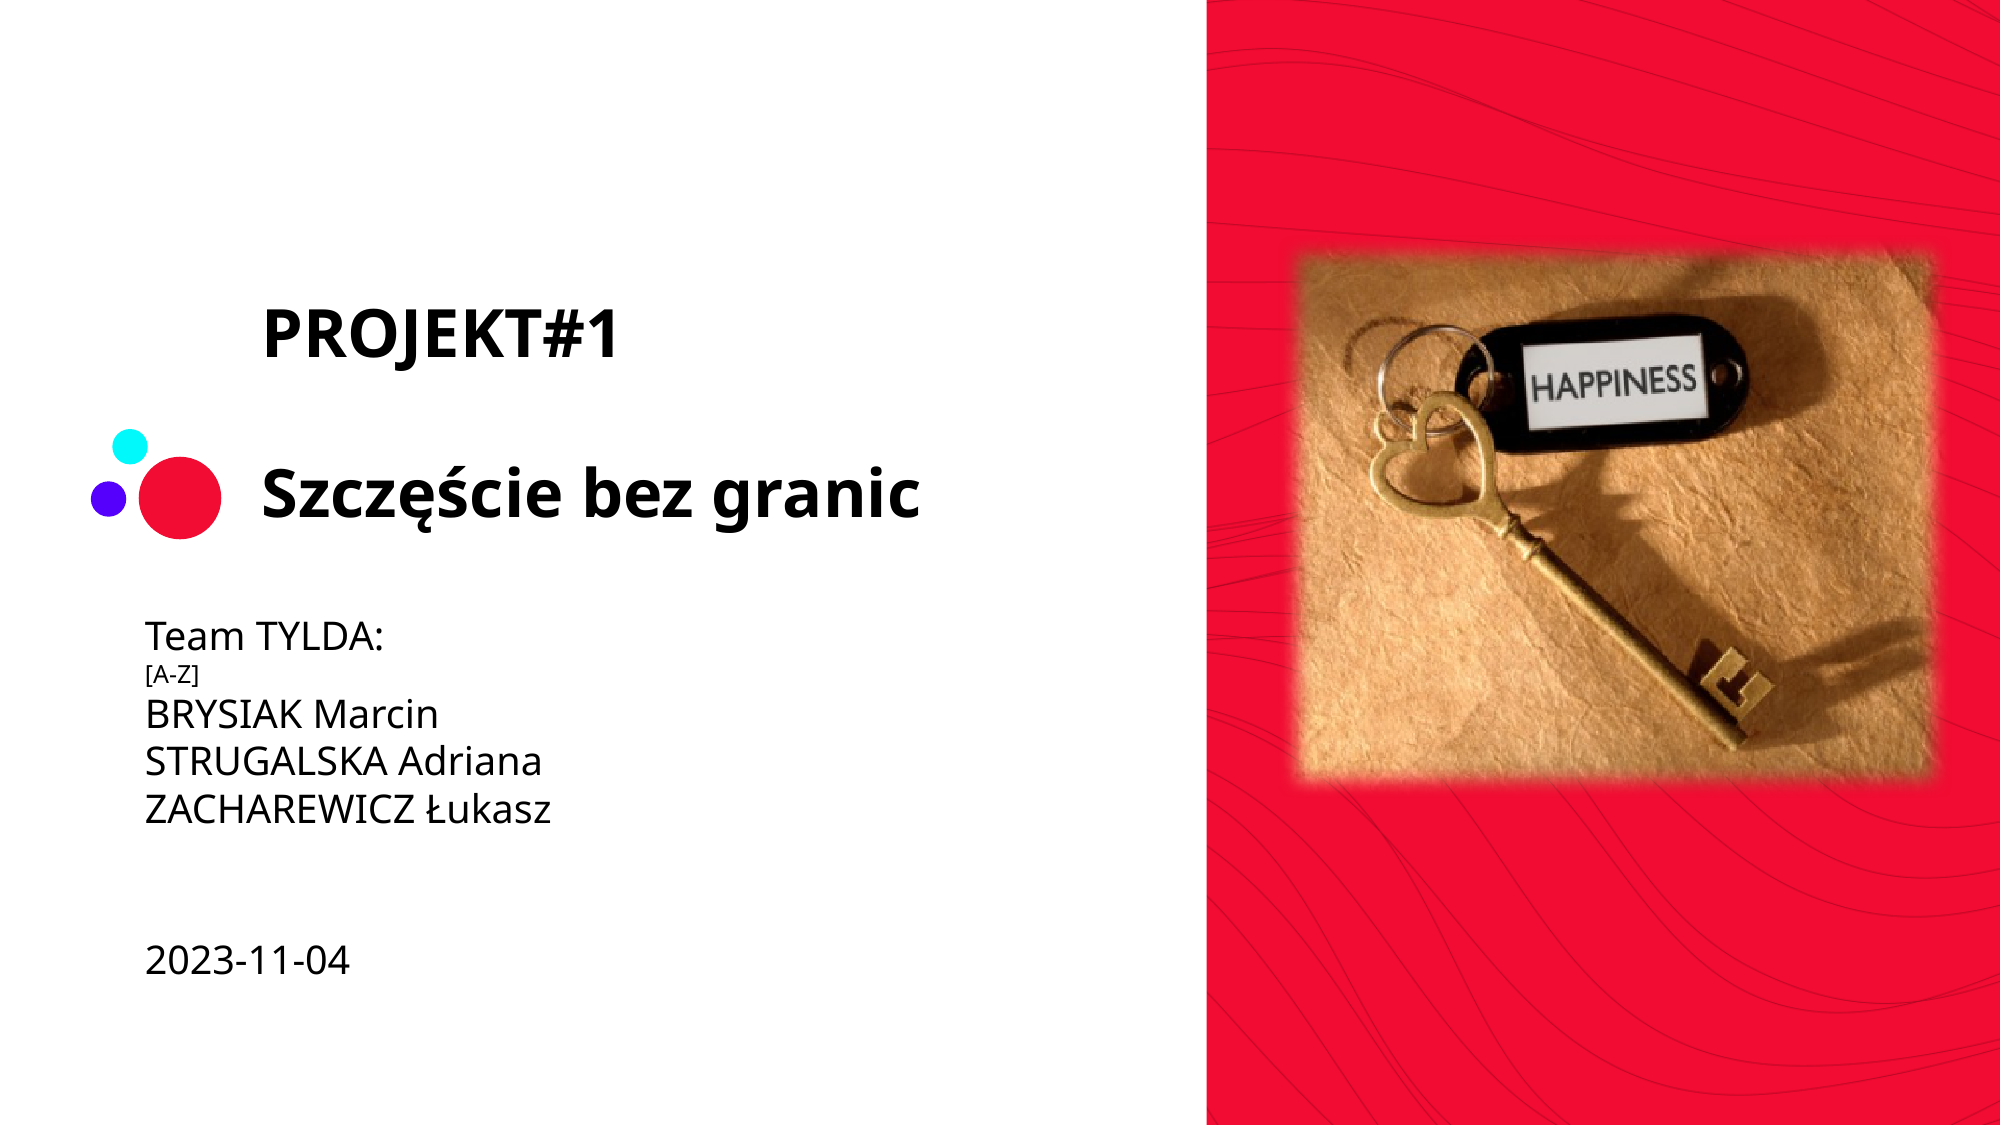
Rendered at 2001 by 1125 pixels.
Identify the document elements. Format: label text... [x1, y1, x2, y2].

list Team TYLDA: [A-Z] BRYSIAK Marcin STRUGALSKA Adriana ZACHAREWICZ Łukasz [107, 591, 928, 665]
text_box 2023-11-04 [107, 914, 928, 988]
picture [1206, 0, 2000, 1125]
subtitle PROJEKT#1 Szczęście bez granic [241, 271, 1021, 363]
